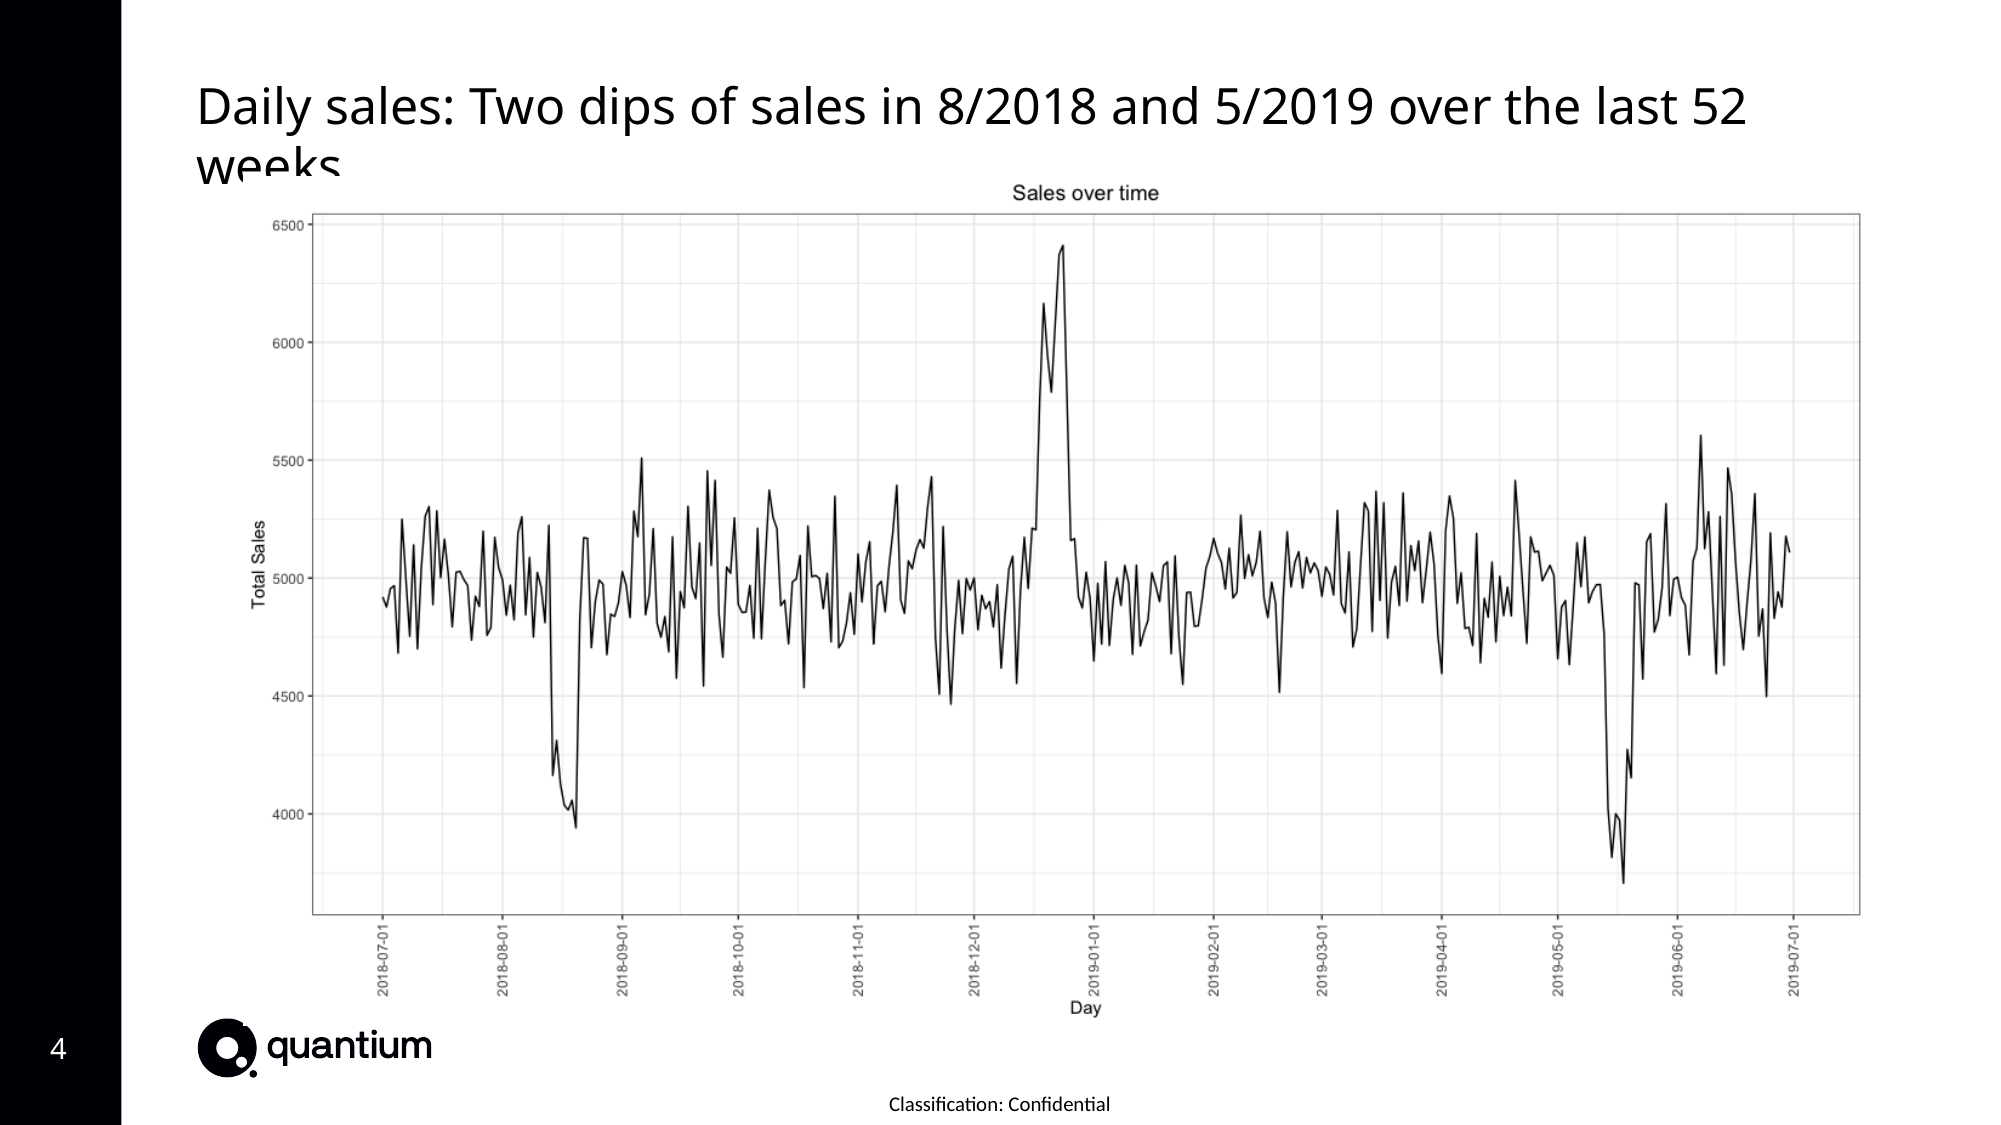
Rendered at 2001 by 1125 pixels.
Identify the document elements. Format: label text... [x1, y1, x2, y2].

picture [243, 176, 1869, 1026]
list Daily sales: Two dips of sales in 8/2018 and 5/2019 over the last 52 weeks [196, 74, 1916, 210]
